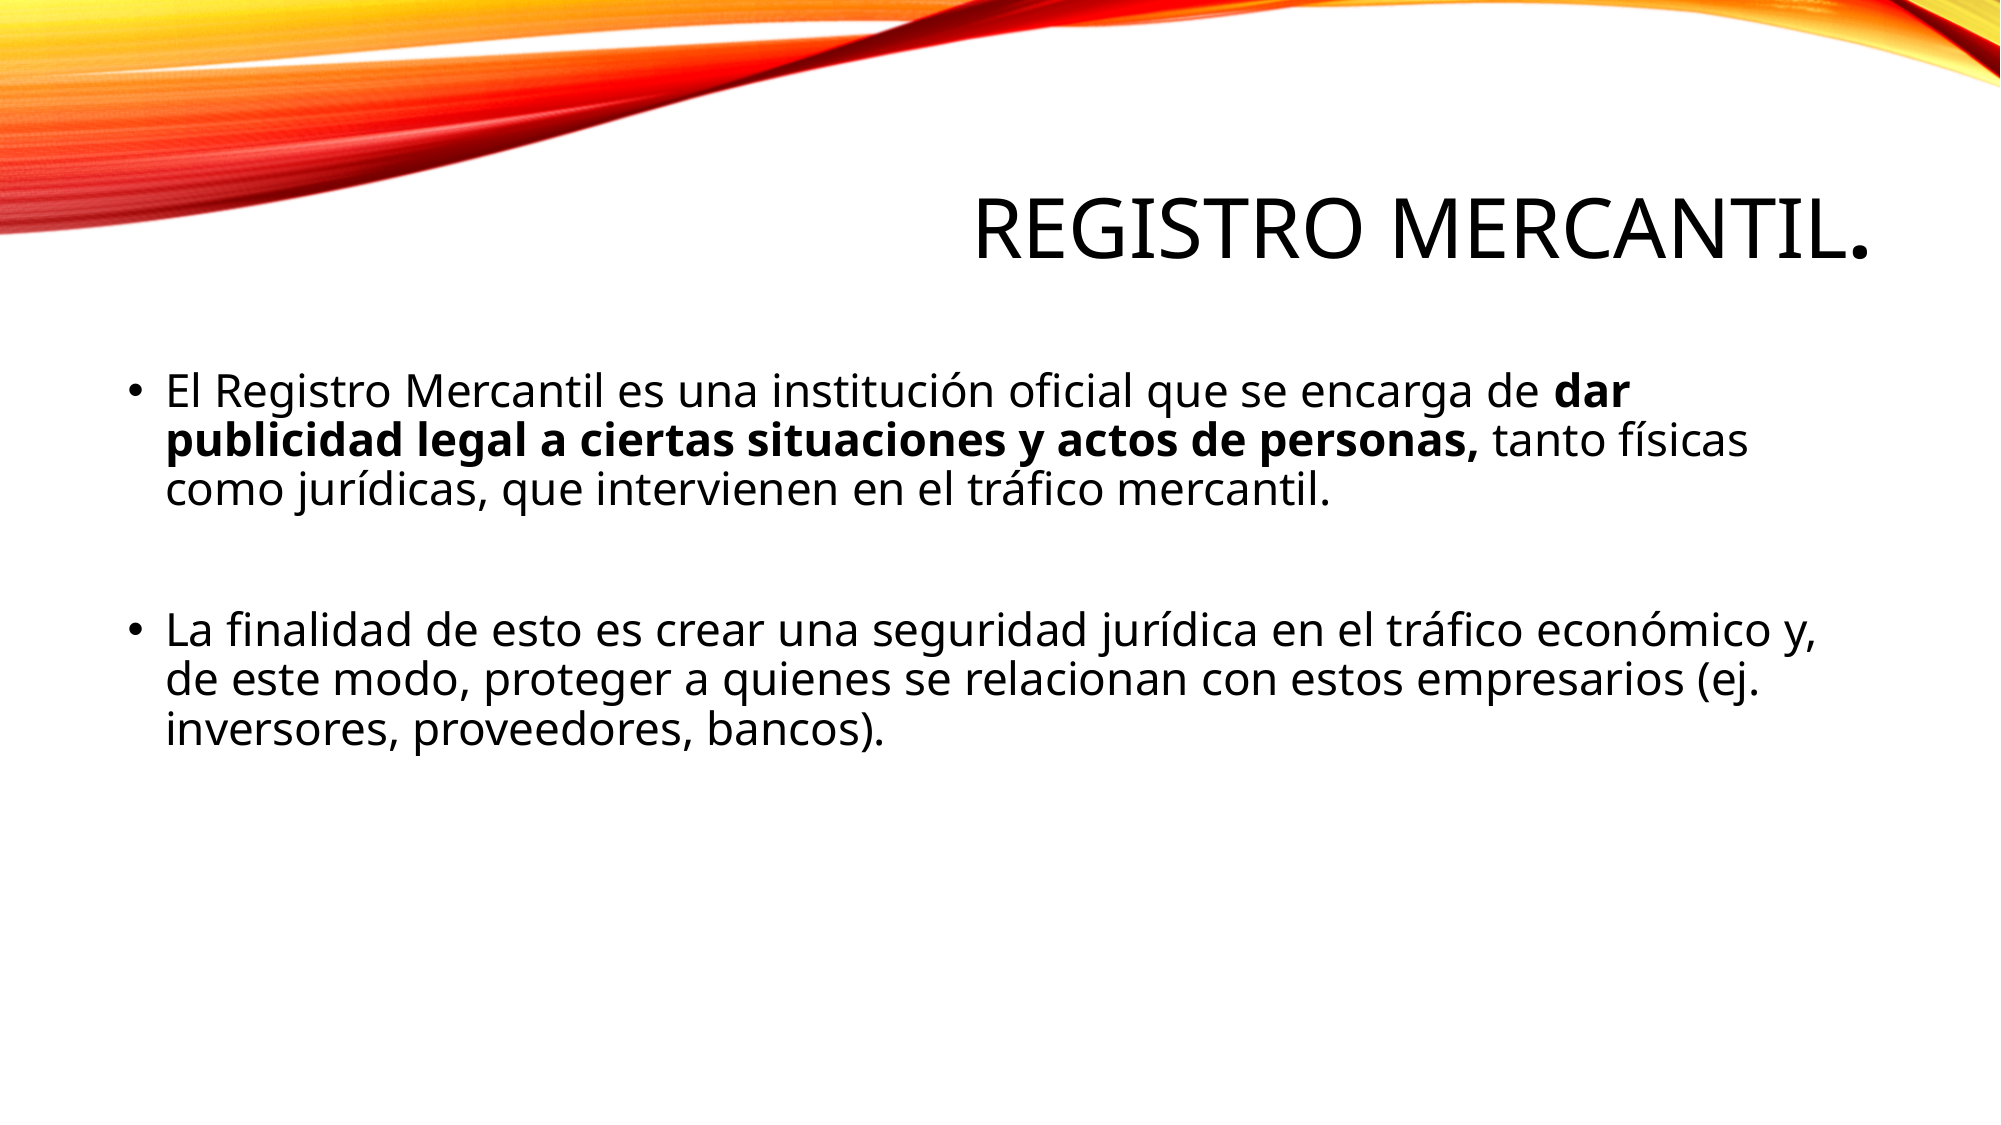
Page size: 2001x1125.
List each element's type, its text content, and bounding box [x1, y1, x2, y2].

list El Registro Mercantil es una institución oficial que se encarga de dar publicidad legal a ciertas situaciones y actos de personas, tanto físicas como jurídicas, que intervienen en el tráfico mercantil. La finalidad de esto es crear una seguridad jurídica en el tráfico económico y, de este modo, proteger a quienes se relacionan con estos empresarios (ej. inversores, proveedores, bancos). [112, 360, 1888, 1021]
title Registro Mercantil. [474, 125, 1888, 338]
picture [0, 0, 2000, 237]
